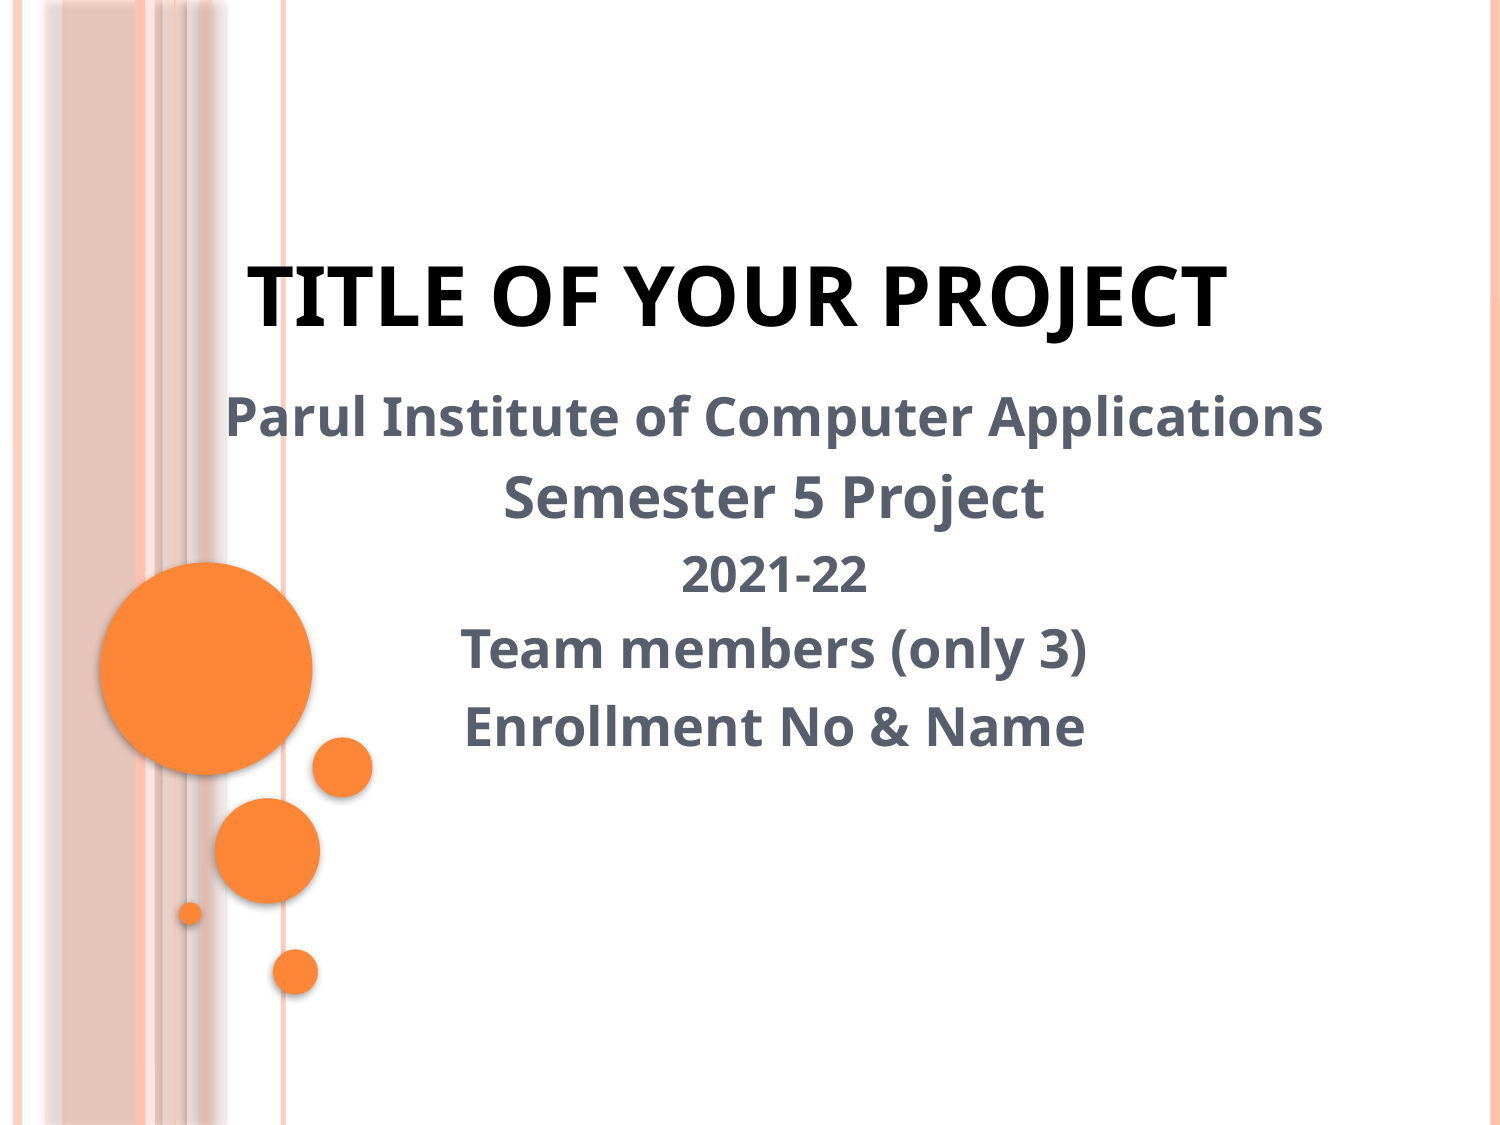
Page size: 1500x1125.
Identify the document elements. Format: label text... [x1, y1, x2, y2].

title Title of your project [99, 50, 1375, 351]
subtitle Parul Institute of Computer Applications Semester 5 Project 2021-22 Team members (only 3) Enrollment No & Name [137, 375, 1413, 572]
